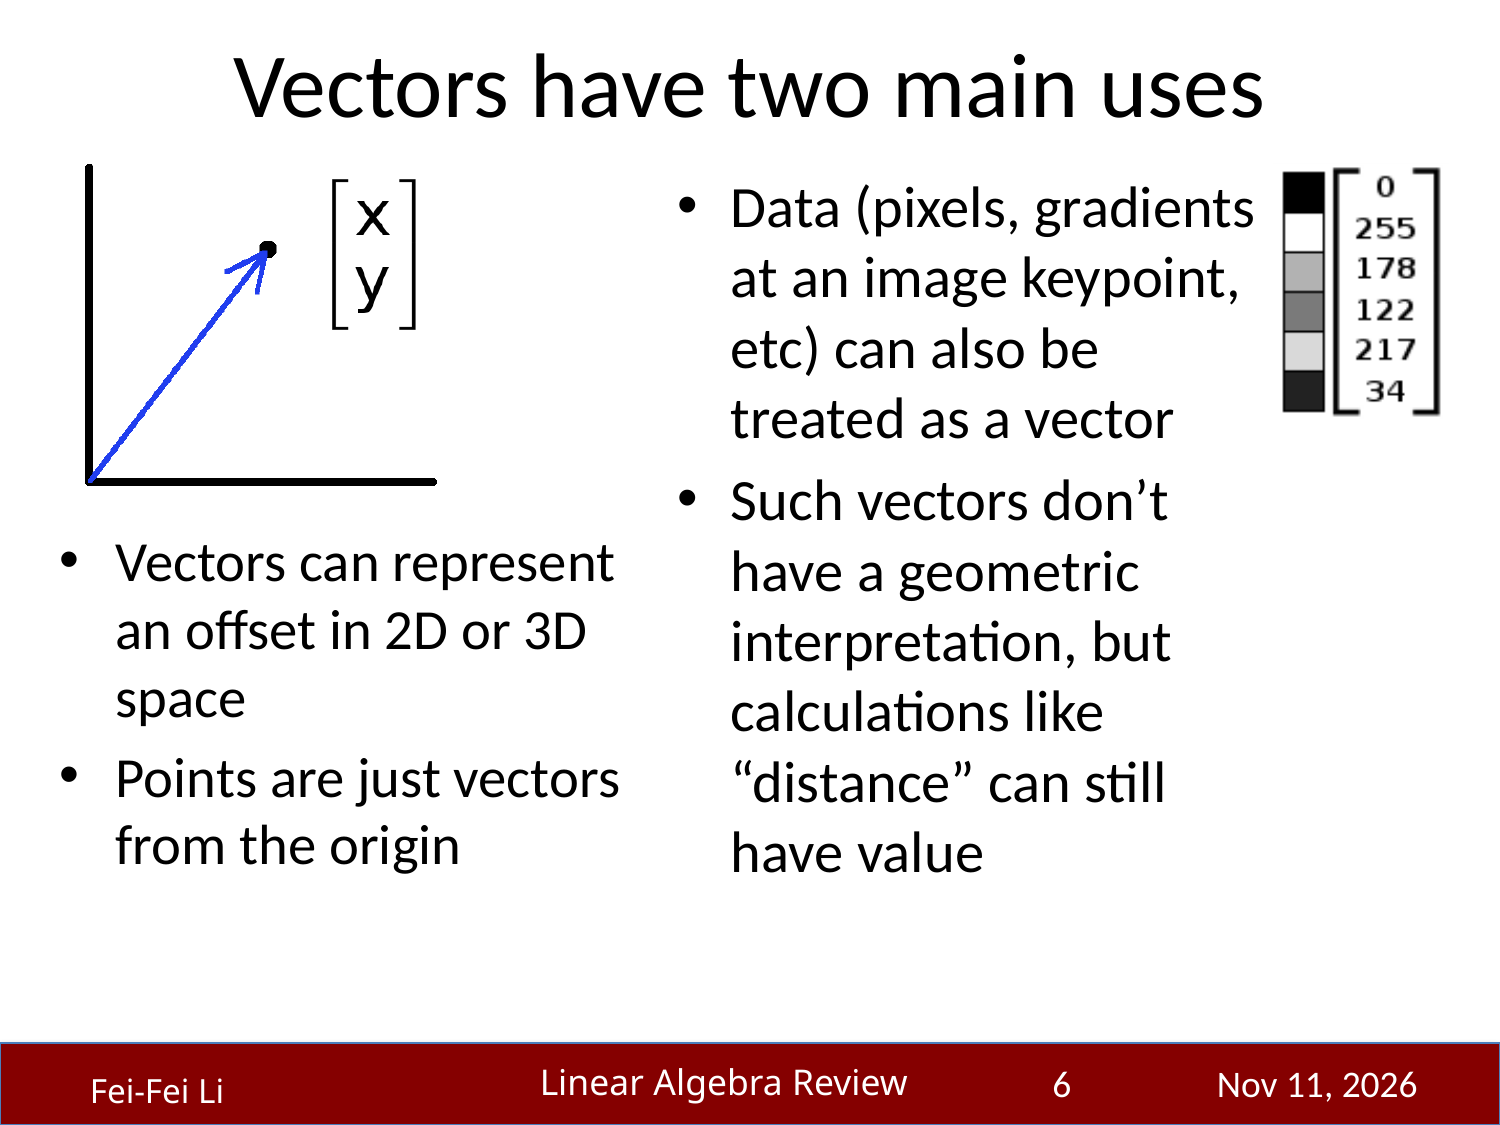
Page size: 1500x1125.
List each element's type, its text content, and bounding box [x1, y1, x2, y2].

picture [74, 162, 461, 498]
list Vectors can represent an offset in 2D or 3D space Points are just vectors from the origin [44, 517, 638, 905]
title Vectors have two main uses [75, 0, 1425, 163]
slide_number 6 [1037, 1052, 1203, 1113]
slide_number 23-Sep-14 [1203, 1052, 1463, 1113]
text_box Data (pixels, gradients at an image keypoint, etc) can also be treated as a vector Such vectors don’t have a geometric interpretation, but calculations like “distance” can still have value [662, 161, 1274, 954]
picture [1273, 162, 1450, 424]
